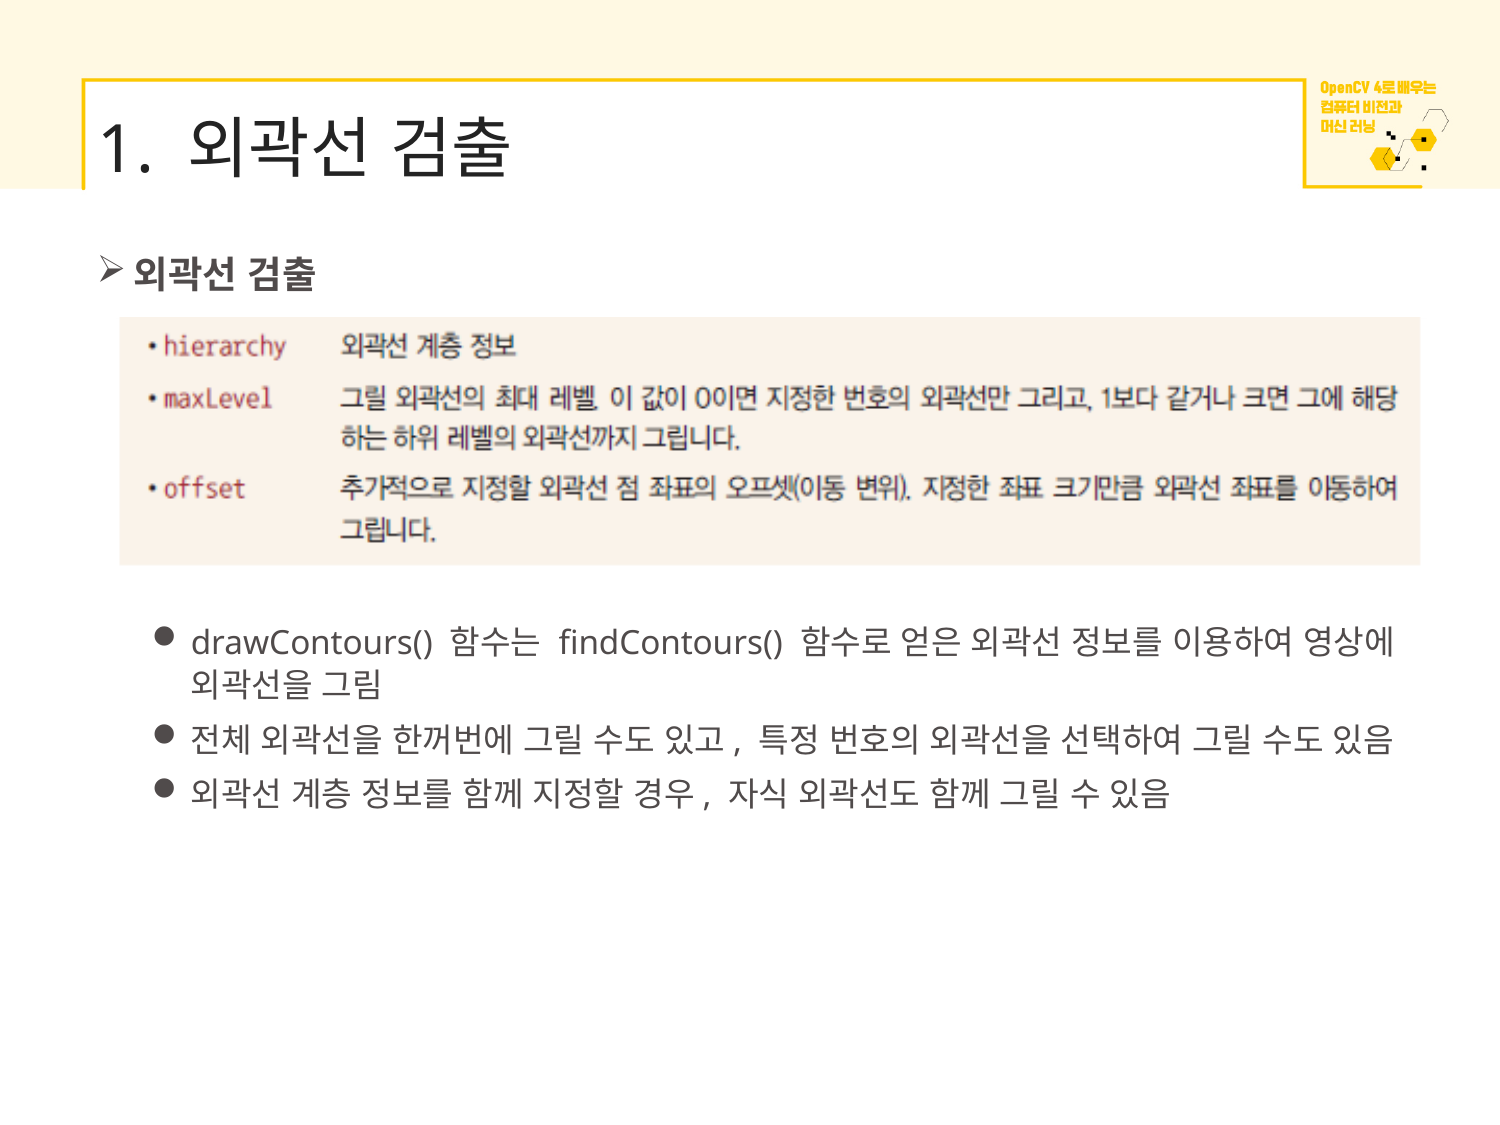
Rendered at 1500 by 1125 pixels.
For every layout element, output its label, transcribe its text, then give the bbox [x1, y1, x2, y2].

title 1. 외곽선 검출 [82, 61, 1413, 193]
picture [0, 0, 1500, 1125]
list 외곽선 검출 drawContours() 함수는 findContours() 함수로 얻은 외곽선 정보를 이용하여 영상에 외곽선을 그림 전체 외곽선을 한꺼번에 그릴 수도 있고, 특정 번호의 외곽선을 선택하여 그릴 수도 있음 외곽선 계층 정보를 함께 지정할 경우, 자식 외곽선도 함께 그릴 수 있음 [81, 239, 1412, 1054]
